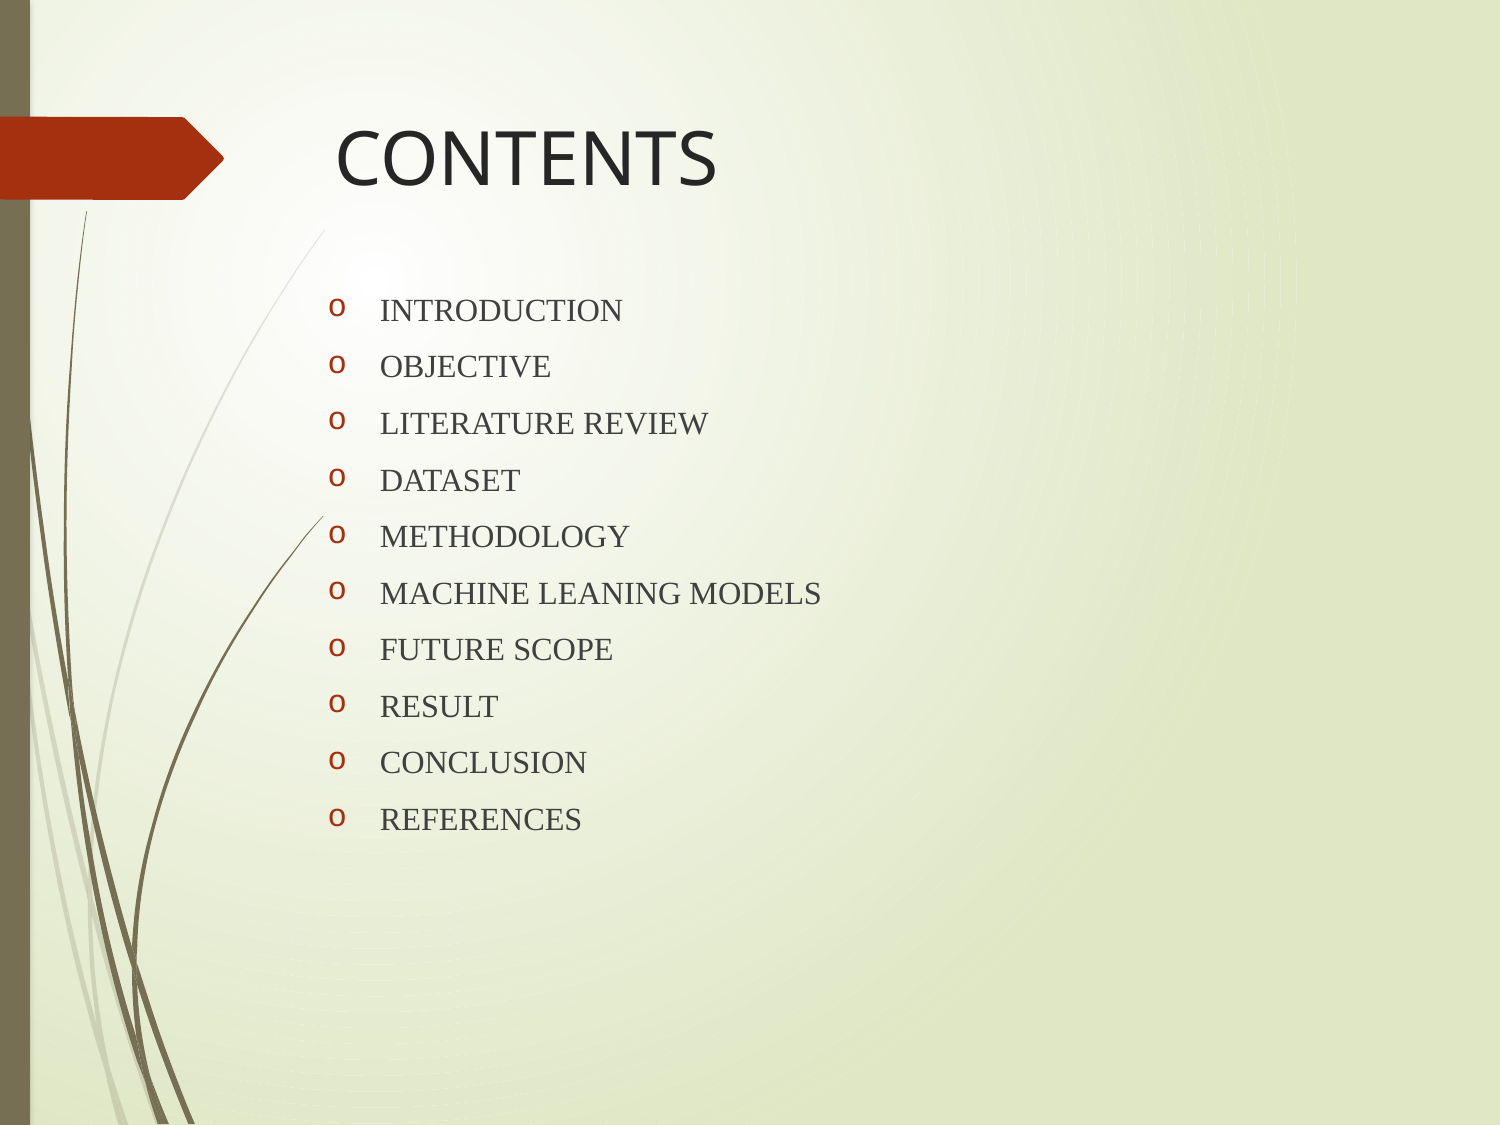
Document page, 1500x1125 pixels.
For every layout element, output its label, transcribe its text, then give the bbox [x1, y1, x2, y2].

list INTRODUCTION OBJECTIVE LITERATURE REVIEW DATASET METHODOLOGY MACHINE LEANING MODELS FUTURE SCOPE RESULT CONCLUSION REFERENCES [312, 224, 1394, 845]
title CONTENTS [319, 102, 1400, 313]
